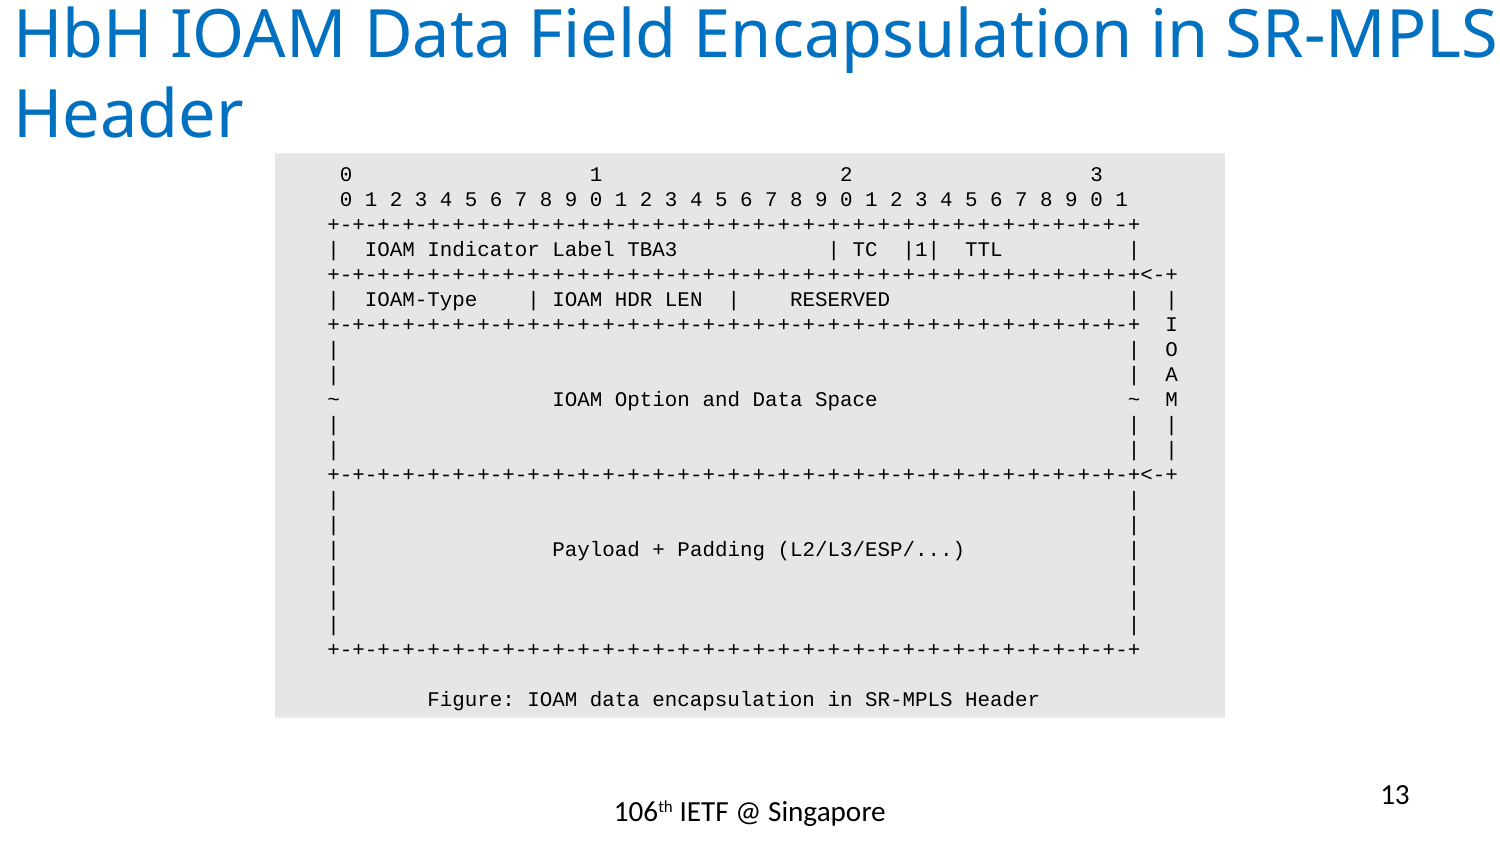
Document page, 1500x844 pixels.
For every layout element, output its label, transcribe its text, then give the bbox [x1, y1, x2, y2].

footer 106th IETF @ Singapore [512, 784, 988, 844]
title HbH IOAM Data Field Encapsulation in SR-MPLS Header [0, 21, 1500, 121]
text_box 0 1 2 3 0 1 2 3 4 5 6 7 8 9 0 1 2 3 4 5 6 7 8 9 0 1 2 3 4 5 6 7 8 9 0 1 +-+-+-+-+-+-+-+-+-+-+-+-+-+-+-+-+-+-+-+-+-+-+-+-+-+-+-+-+-+-+-+-+ | IOAM Indicator Label TBA3 | TC |1| TTL | +-+-+-+-+-+-+-+-+-+-+-+-+-+-+-+-+-+-+-+-+-+-+-+-+-+-+-+-+-+-+-+-+<-+ | IOAM-Type | IOAM HDR LEN | RESERVED | | +-+-+-+-+-+-+-+-+-+-+-+-+-+-+-+-+-+-+-+-+-+-+-+-+-+-+-+-+-+-+-+-+ I | | O | | A ~ IOAM Option and Data Space ~ M | | | | | | +-+-+-+-+-+-+-+-+-+-+-+-+-+-+-+-+-+-+-+-+-+-+-+-+-+-+-+-+-+-+-+-+<-+ | | | | | Payload + Padding (L2/L3/ESP/...) | | | | | | | +-+-+-+-+-+-+-+-+-+-+-+-+-+-+-+-+-+-+-+-+-+-+-+-+-+-+-+-+-+-+-+-+ Figure: IOAM data encapsulation in SR-MPLS Header [275, 153, 1225, 718]
slide_number 13 [1074, 768, 1426, 828]
